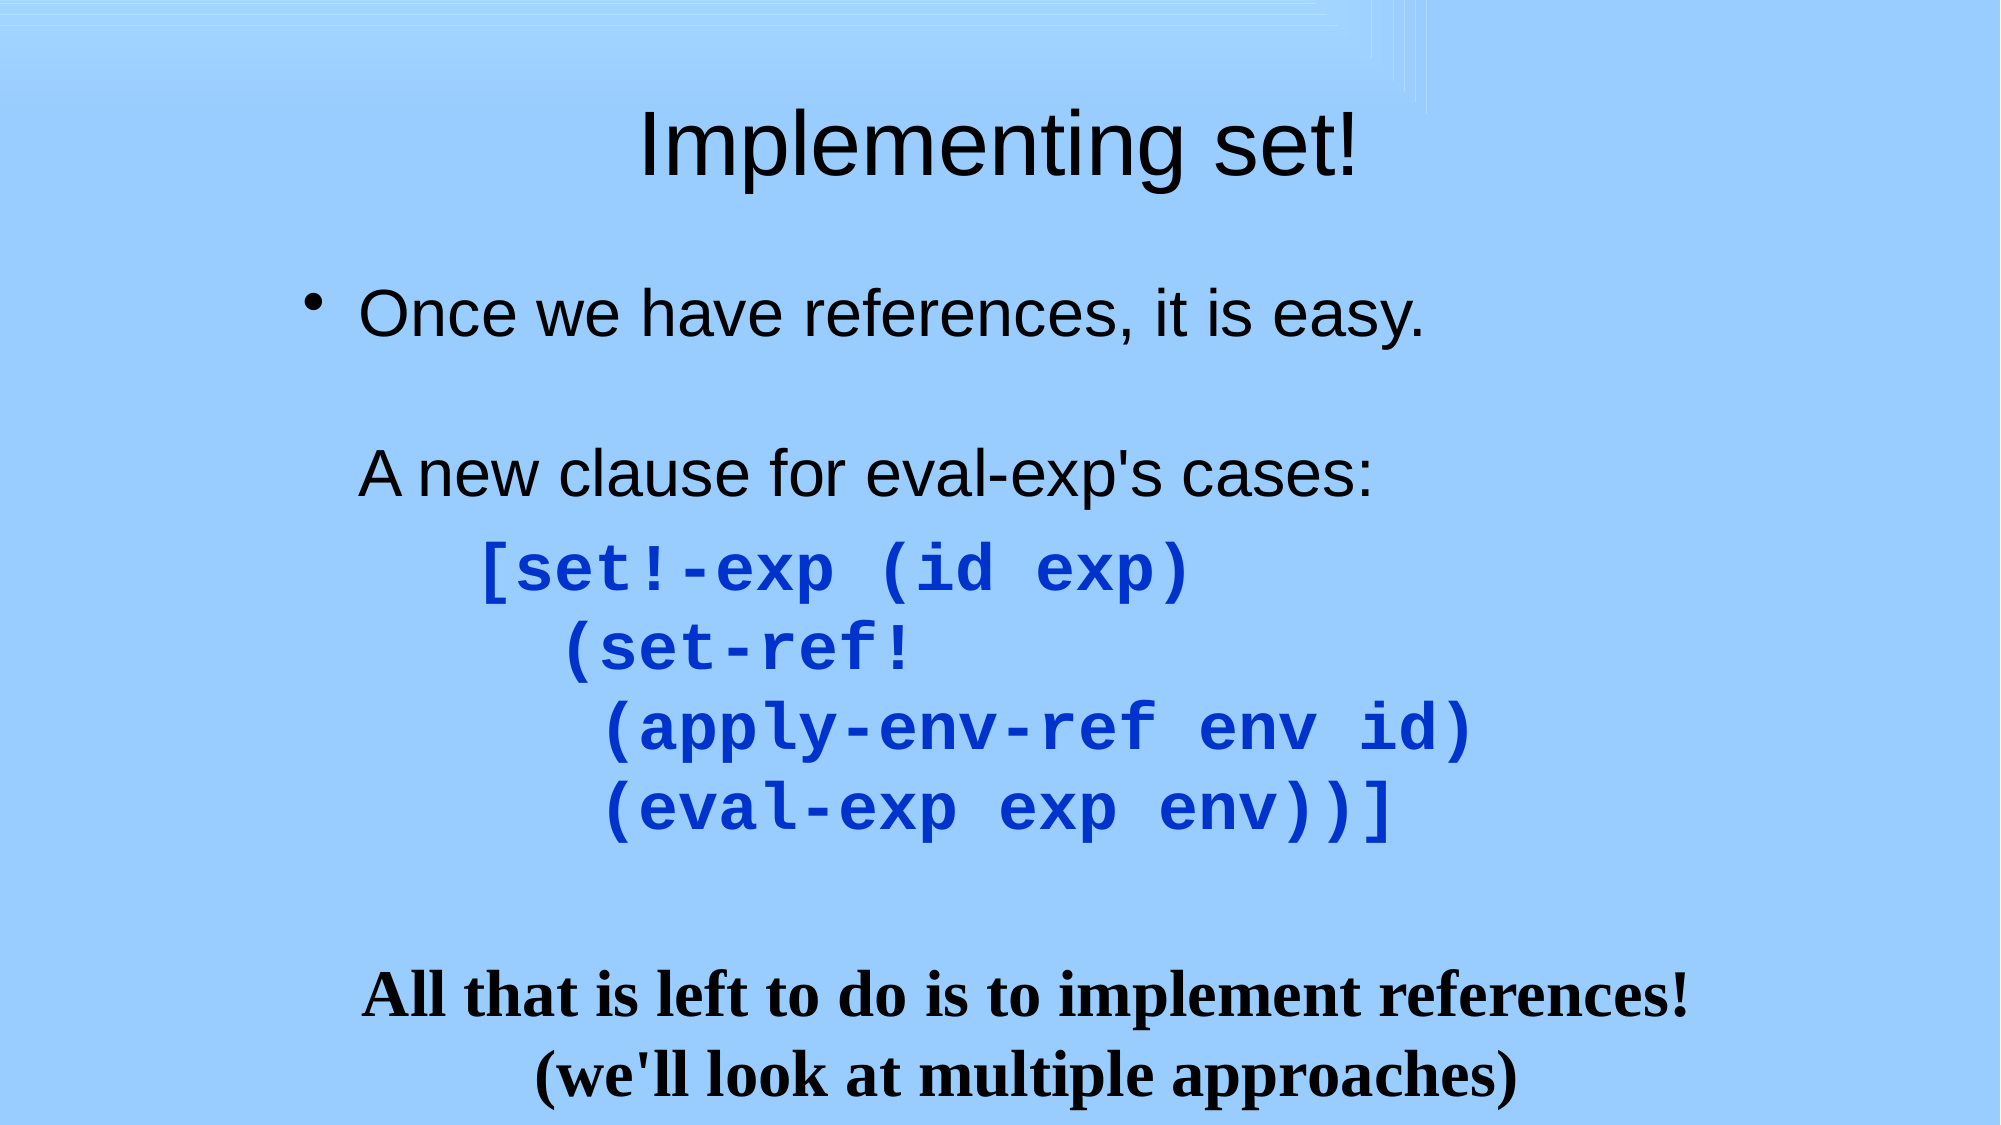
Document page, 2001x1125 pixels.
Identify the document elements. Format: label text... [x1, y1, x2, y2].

title Implementing set! [99, 44, 1901, 233]
list Once we have references, it is easy. A new clause for eval-exp's cases: [set!-exp (id exp) (set-ref! (apply-env-ref env id) (eval-exp exp env))] All that is left to do is to implement references! (we'll look at multiple approaches) [287, 262, 1751, 1006]
